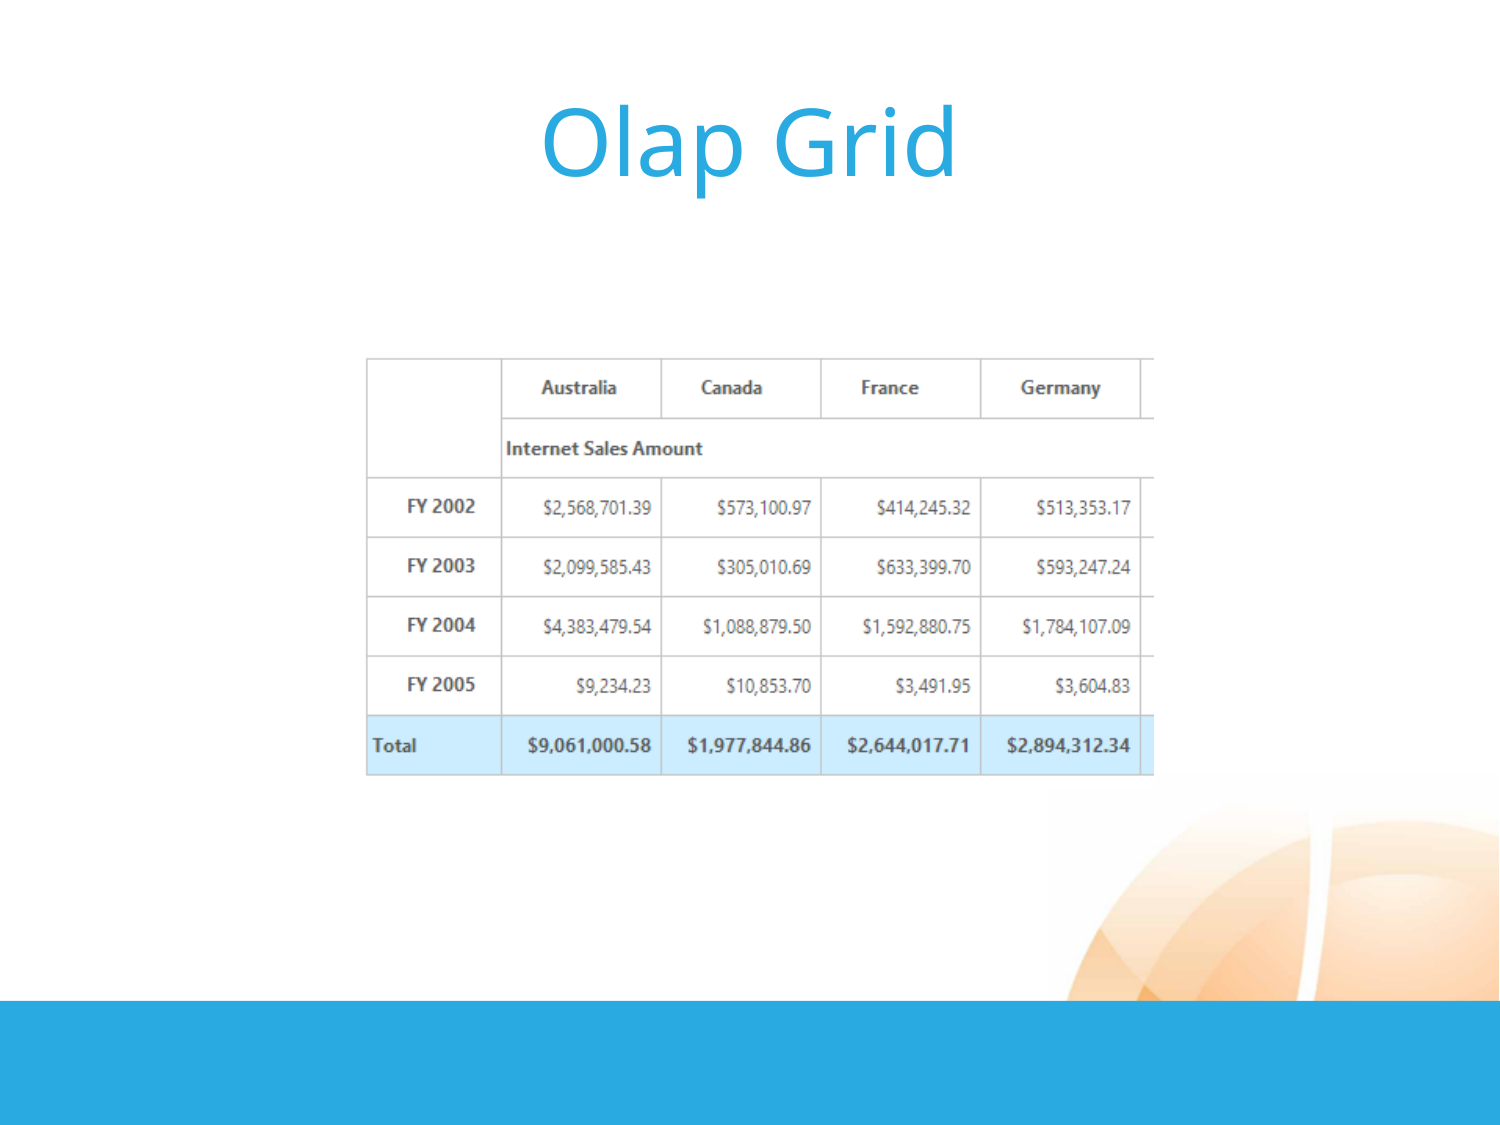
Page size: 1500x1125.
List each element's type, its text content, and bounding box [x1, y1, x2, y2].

text_box [0, 999, 1500, 1125]
picture [346, 334, 1499, 999]
title Olap Grid [75, 45, 1425, 233]
